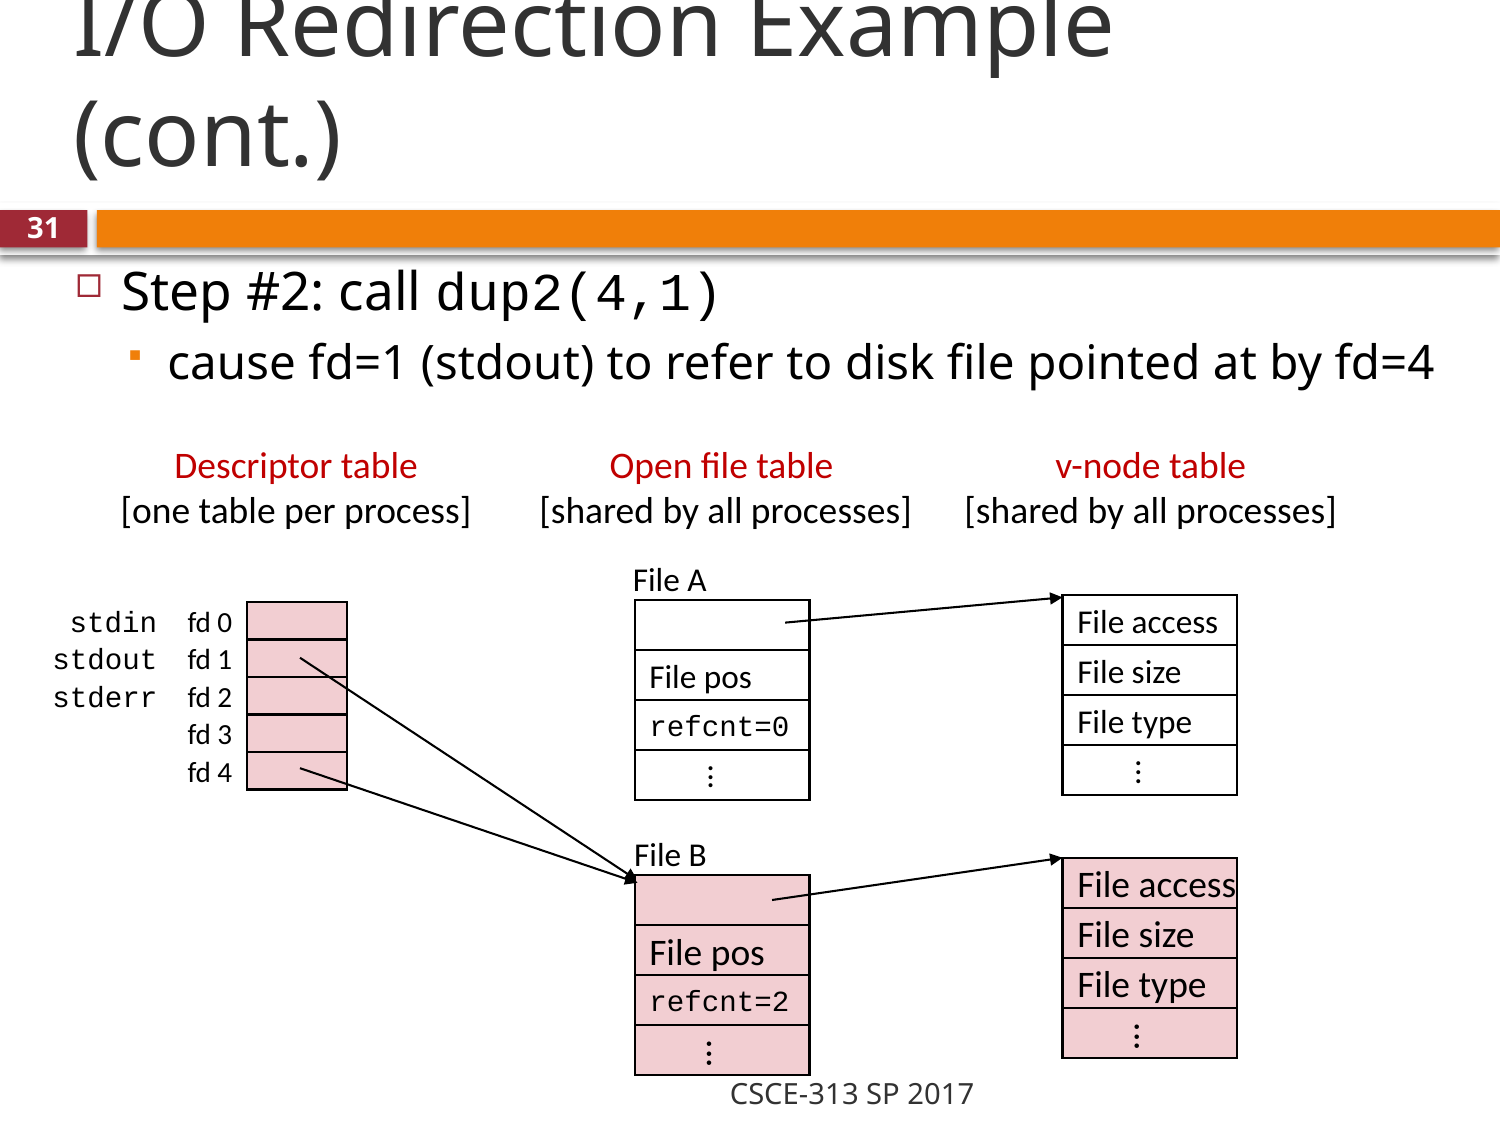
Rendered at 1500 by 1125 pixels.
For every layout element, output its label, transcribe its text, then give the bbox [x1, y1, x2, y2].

text_box [623, 880, 638, 885]
text_box File pos [634, 650, 810, 699]
text_box ... [1062, 746, 1238, 796]
text_box ... [634, 750, 810, 800]
text_box [634, 875, 810, 925]
text_box [785, 592, 1062, 623]
text_box fd 0 [173, 602, 248, 639]
text_box ... [1062, 1008, 1238, 1058]
text_box fd 1 [173, 639, 248, 677]
text_box [772, 853, 1063, 901]
text_box [248, 639, 348, 677]
text_box File size [1062, 645, 1238, 695]
text_box stdin [54, 595, 173, 646]
text_box [248, 602, 348, 639]
slide_number 31 [0, 208, 88, 249]
title I/O Redirection Example (cont.) [58, 12, 1304, 138]
text_box [634, 600, 810, 650]
footer CSCE-313 SP 2017 [99, 1065, 990, 1125]
text_box Open file table [shared by all processes] [524, 433, 928, 538]
text_box [248, 714, 348, 752]
text_box [248, 677, 348, 714]
text_box stdout [37, 633, 173, 683]
text_box [248, 752, 348, 790]
text_box fd 2 [173, 677, 248, 714]
text_box File B [619, 825, 722, 880]
text_box ... [634, 1025, 810, 1065]
text_box refcnt=2 [634, 975, 810, 1025]
text_box File type [1062, 695, 1238, 746]
text_box File type [1062, 957, 1238, 1008]
text_box Descriptor table [one table per process] [105, 433, 487, 538]
text_box stderr [37, 683, 173, 721]
text_box v-node table [shared by all processes] [949, 433, 1353, 538]
text_box File access [1062, 857, 1238, 907]
text_box fd 4 [147, 752, 248, 790]
text_box File access [1062, 595, 1238, 645]
text_box File size [1062, 907, 1238, 957]
text_box refcnt=0 [634, 699, 810, 750]
text_box File pos [634, 925, 810, 975]
list Step #2: call dup2(4,1) cause fd=1 (stdout) to refer to disk file pointed at by fd=4 [60, 250, 1475, 413]
text_box File A [618, 550, 722, 605]
text_box fd 3 [147, 714, 248, 752]
